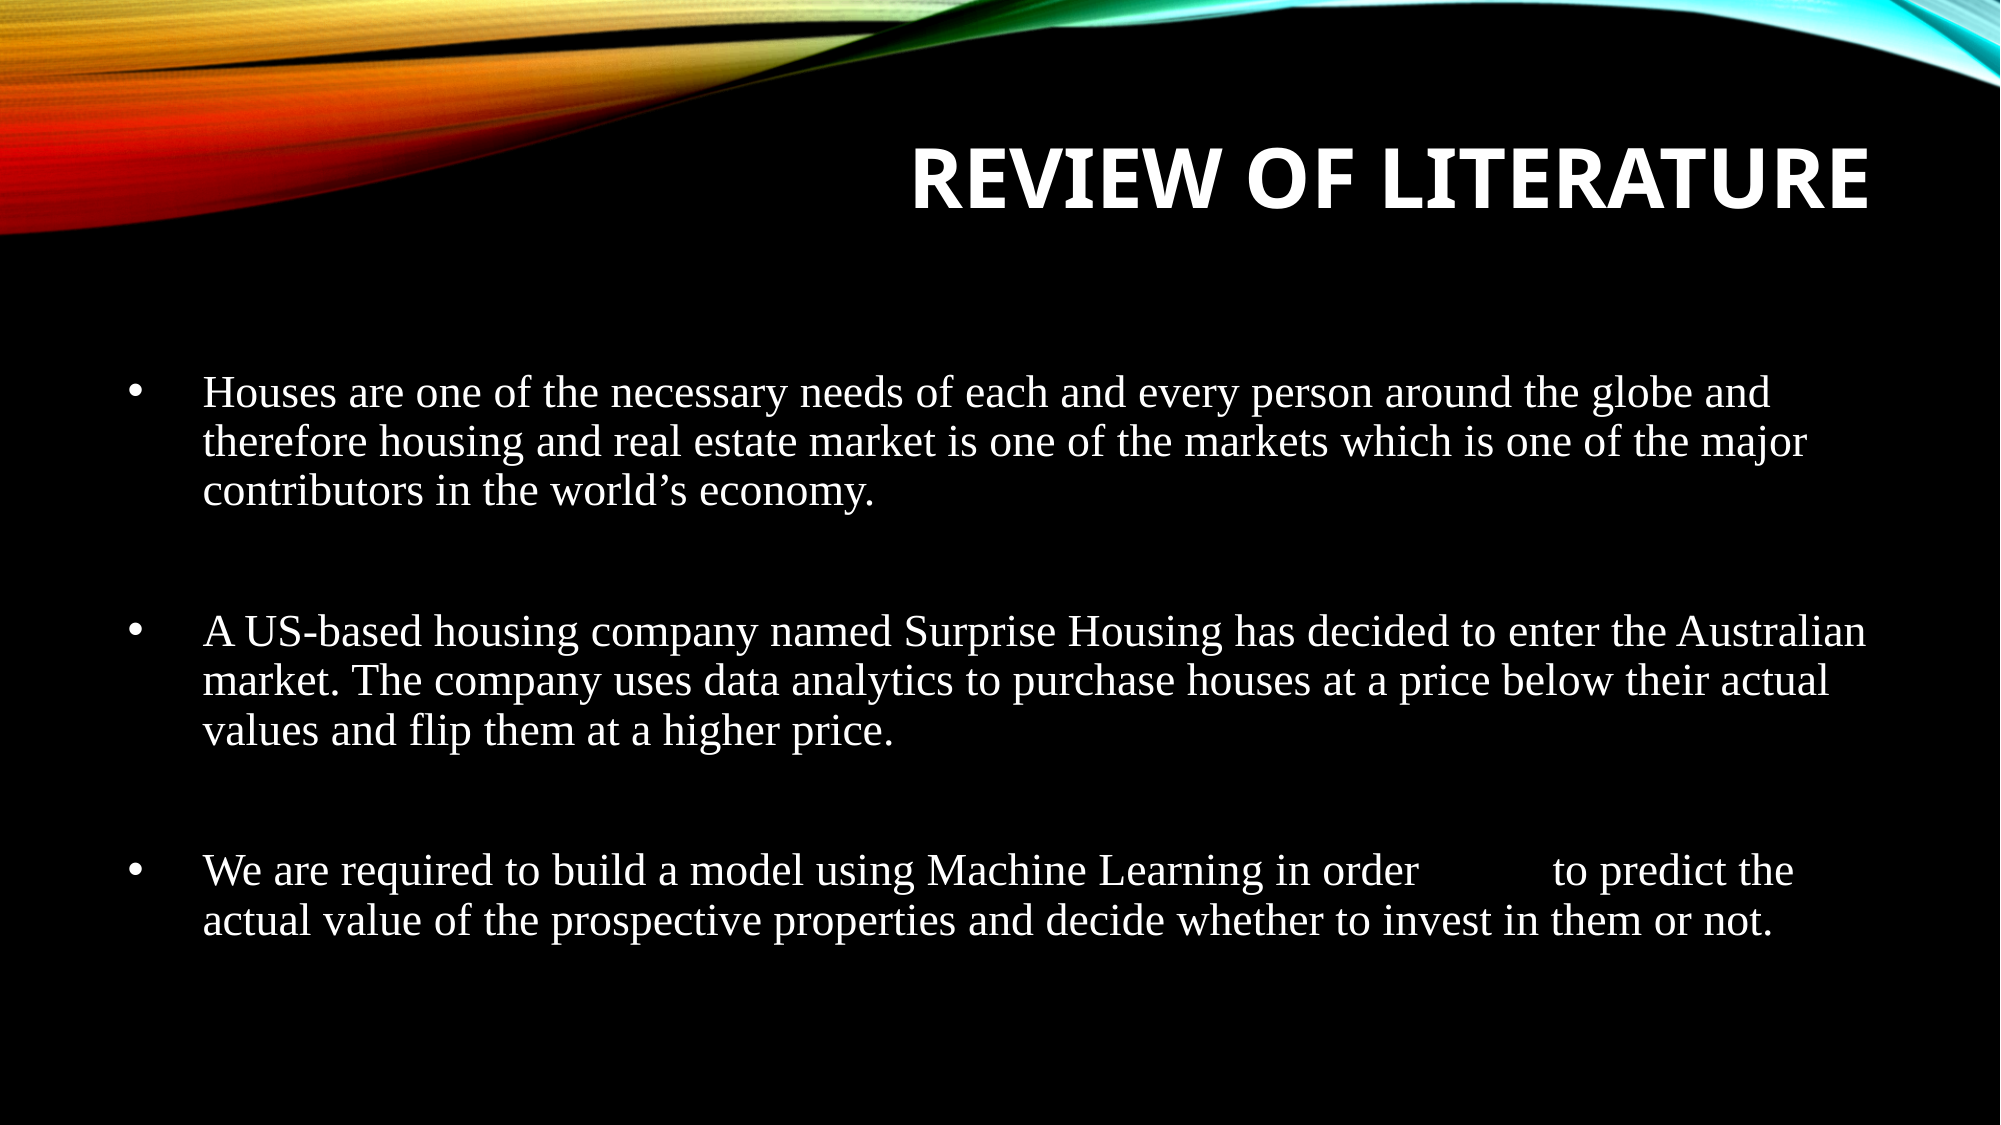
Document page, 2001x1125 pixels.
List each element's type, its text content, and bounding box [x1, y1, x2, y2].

list Houses are one of the necessary needs of each and every person around the globe and therefore housing and real estate market is one of the markets which is one of the major contributors in the world’s economy. A US-based housing company named Surprise Housing has decided to enter the Australian market. The company uses data analytics to purchase houses at a price below their actual values and flip them at a higher price. We are required to build a model using Machine Learning in order to predict the actual value of the prospective properties and decide whether to invest in them or not. [112, 360, 1888, 1021]
picture [0, 0, 2000, 237]
title Review of Literature [474, 125, 1888, 338]
